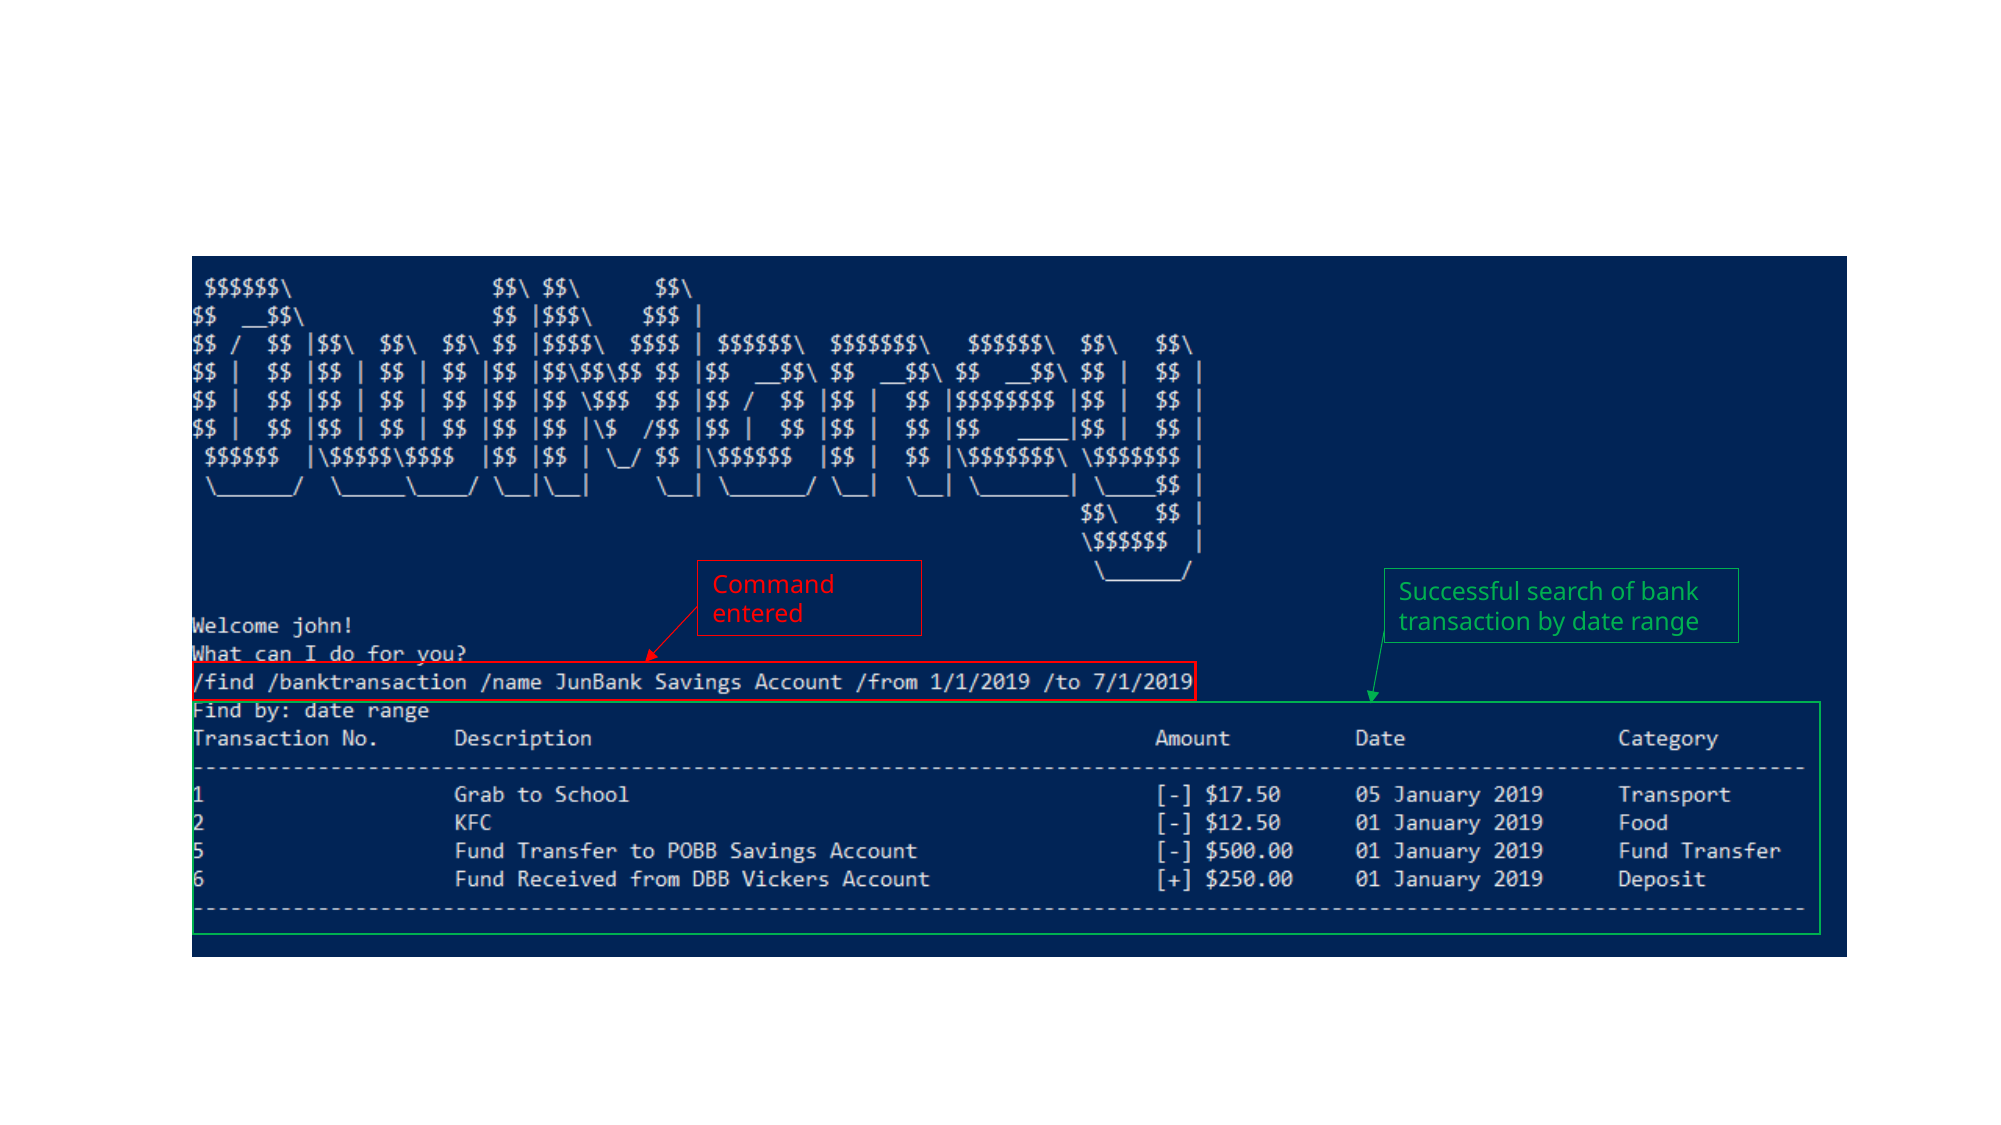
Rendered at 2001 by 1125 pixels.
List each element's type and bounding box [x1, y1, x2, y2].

picture [192, 256, 1847, 957]
text_box [1370, 630, 1385, 704]
text_box [645, 606, 698, 662]
